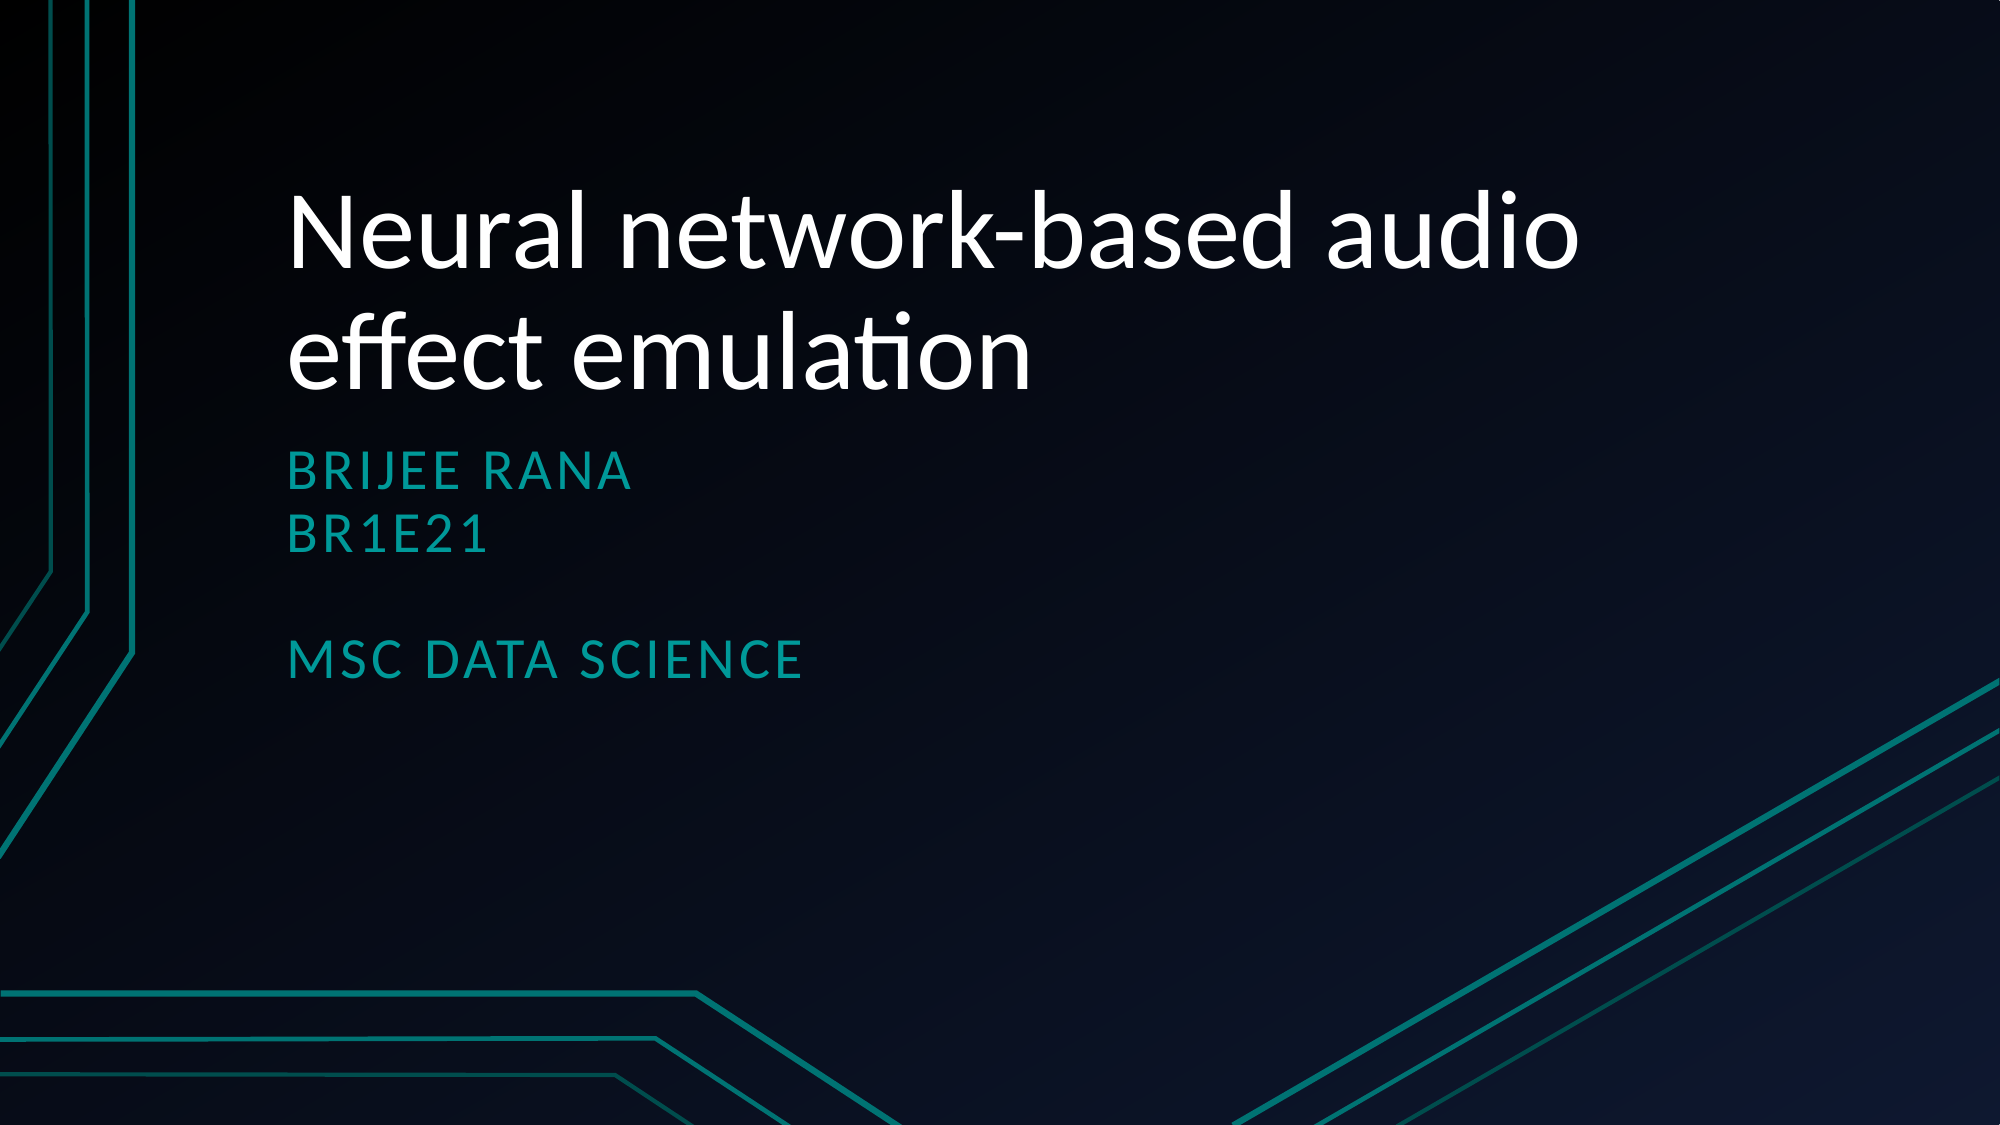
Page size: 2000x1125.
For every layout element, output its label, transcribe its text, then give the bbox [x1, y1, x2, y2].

title Neural network-based audio effect emulation [266, 95, 1700, 424]
subtitle Brijee Rana Br1e21 Msc data science [266, 429, 1700, 717]
